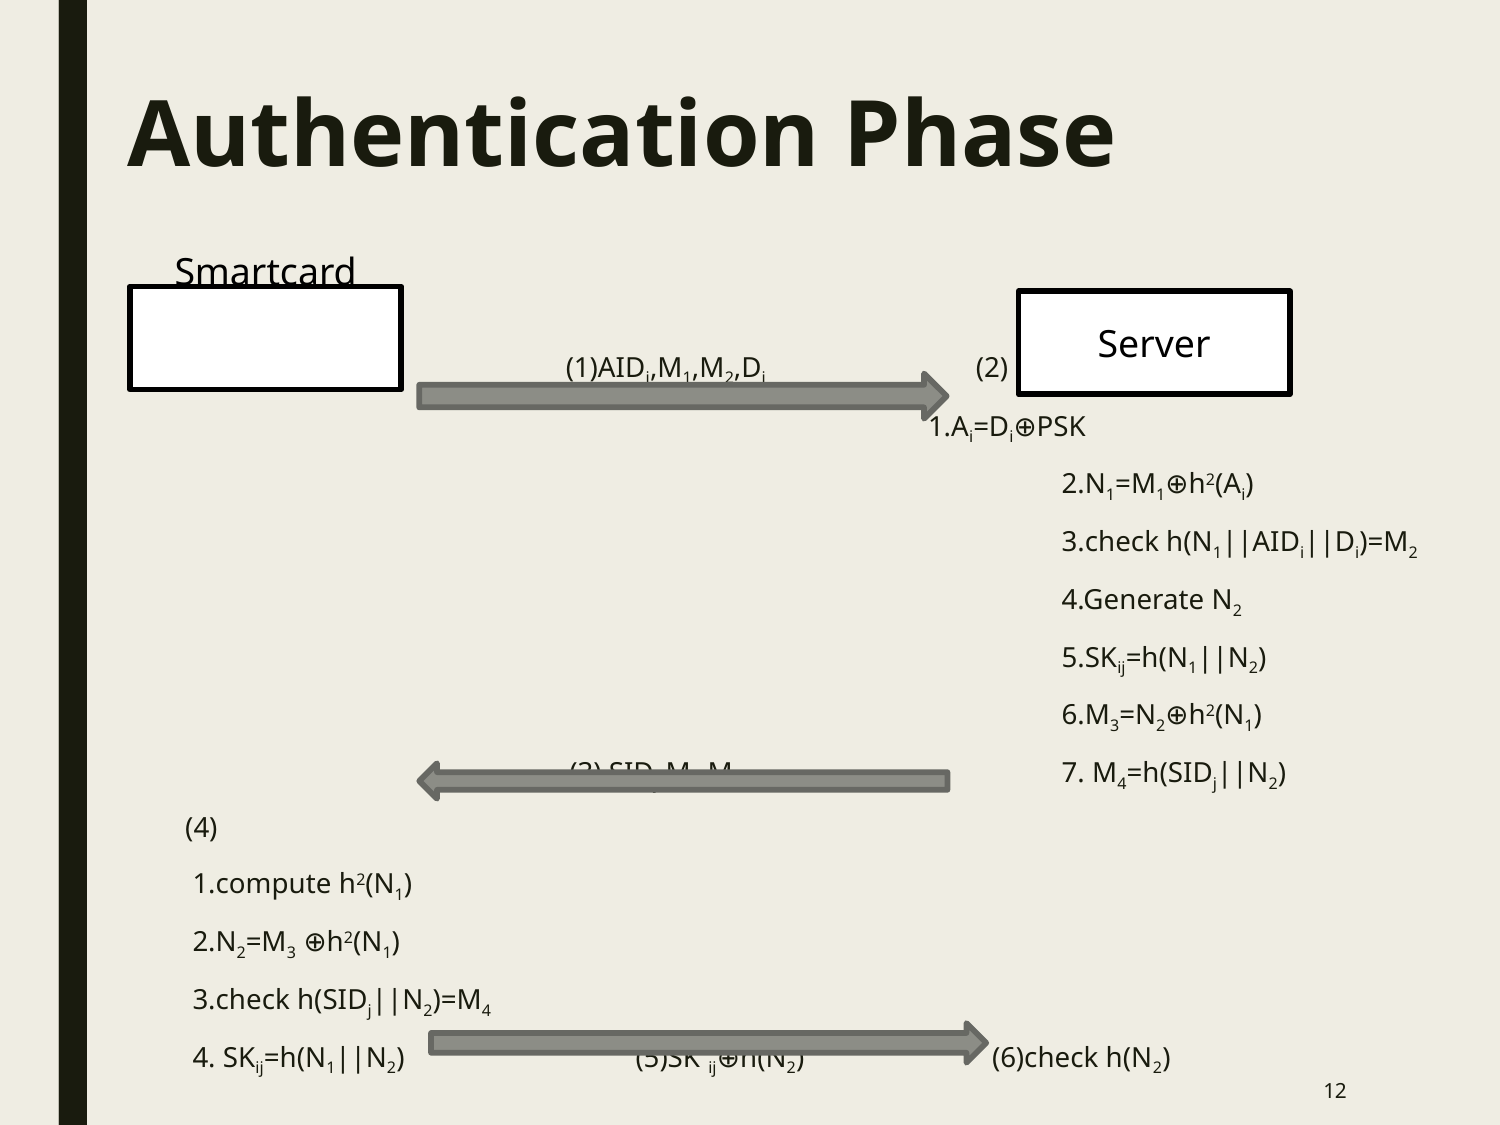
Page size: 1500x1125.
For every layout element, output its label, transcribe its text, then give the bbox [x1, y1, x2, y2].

text_box Server [1016, 288, 1293, 397]
text_box [428, 1020, 990, 1066]
text_box Smartcard [127, 284, 404, 392]
title Authentication Phase [112, 80, 1422, 141]
slide_number 12 [1165, 1058, 1362, 1125]
list (1)AIDi,M1,M2,Di (2) 1.Ai=Di⊕PSK 2.N1=M1⊕h2(Ai) 3.check h(N1||AIDi||Di)=M2 4.Generate N2 5.SKij=h(N1||N2) 6.M3=N2⊕h2(N1) (3) SIDj,M3,M 4 7. M4=h(SIDj||N2) (4) 1.compute h2(N1) 2.N2=M3 ⊕h2(N1) 3.check h(SIDj||N2)=M4 4. SKij=h(N1||N2) (5)SK ij⊕h(N2) (6)check h(N2) [112, 141, 1483, 1084]
text_box [416, 370, 950, 422]
text_box [416, 760, 951, 802]
